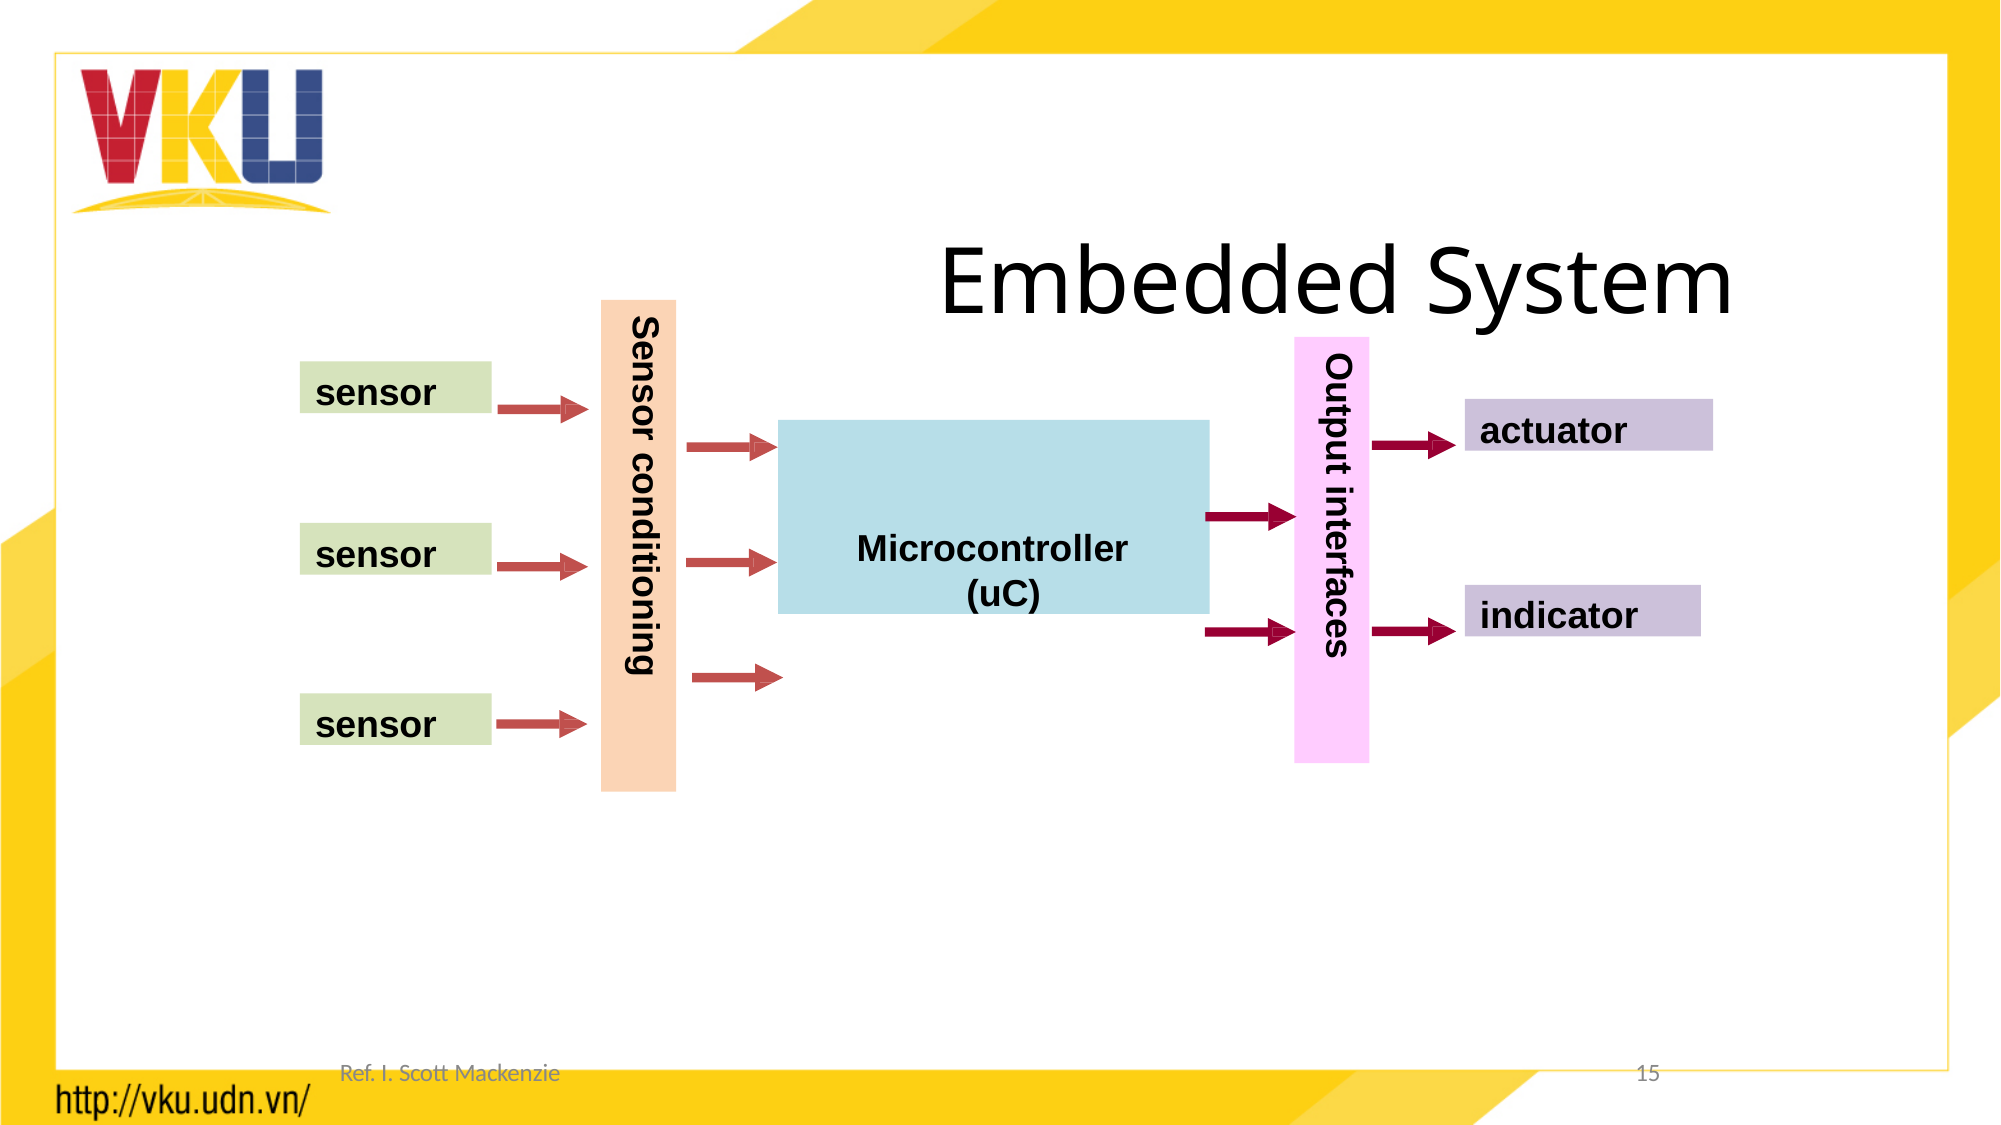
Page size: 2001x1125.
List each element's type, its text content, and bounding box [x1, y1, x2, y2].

text_box Output interfaces [1318, 347, 1364, 668]
text_box Sensor conditioning [625, 310, 671, 683]
picture [0, 0, 2001, 1125]
text_box [1205, 502, 1297, 531]
text_box [686, 433, 778, 462]
text_box sensor [299, 693, 492, 745]
text_box [1371, 617, 1457, 646]
text_box [1371, 431, 1457, 460]
text_box [1294, 336, 1370, 764]
text_box [601, 299, 677, 792]
text_box Ref. I. Scott Mackenzie [335, 1052, 571, 1087]
text_box [1204, 618, 1296, 647]
text_box actuator [1464, 398, 1714, 451]
text_box sensor [299, 361, 492, 414]
text_box [686, 548, 778, 577]
text_box [496, 710, 588, 739]
text_box Microcontroller (uC) [778, 419, 1210, 614]
text_box [692, 663, 784, 692]
title Embedded System [920, 179, 2000, 372]
text_box indicator [1464, 584, 1701, 637]
text_box [497, 552, 589, 581]
text_box sensor [299, 522, 492, 575]
text_box [497, 395, 589, 424]
text_box 15 [1631, 1052, 1665, 1087]
